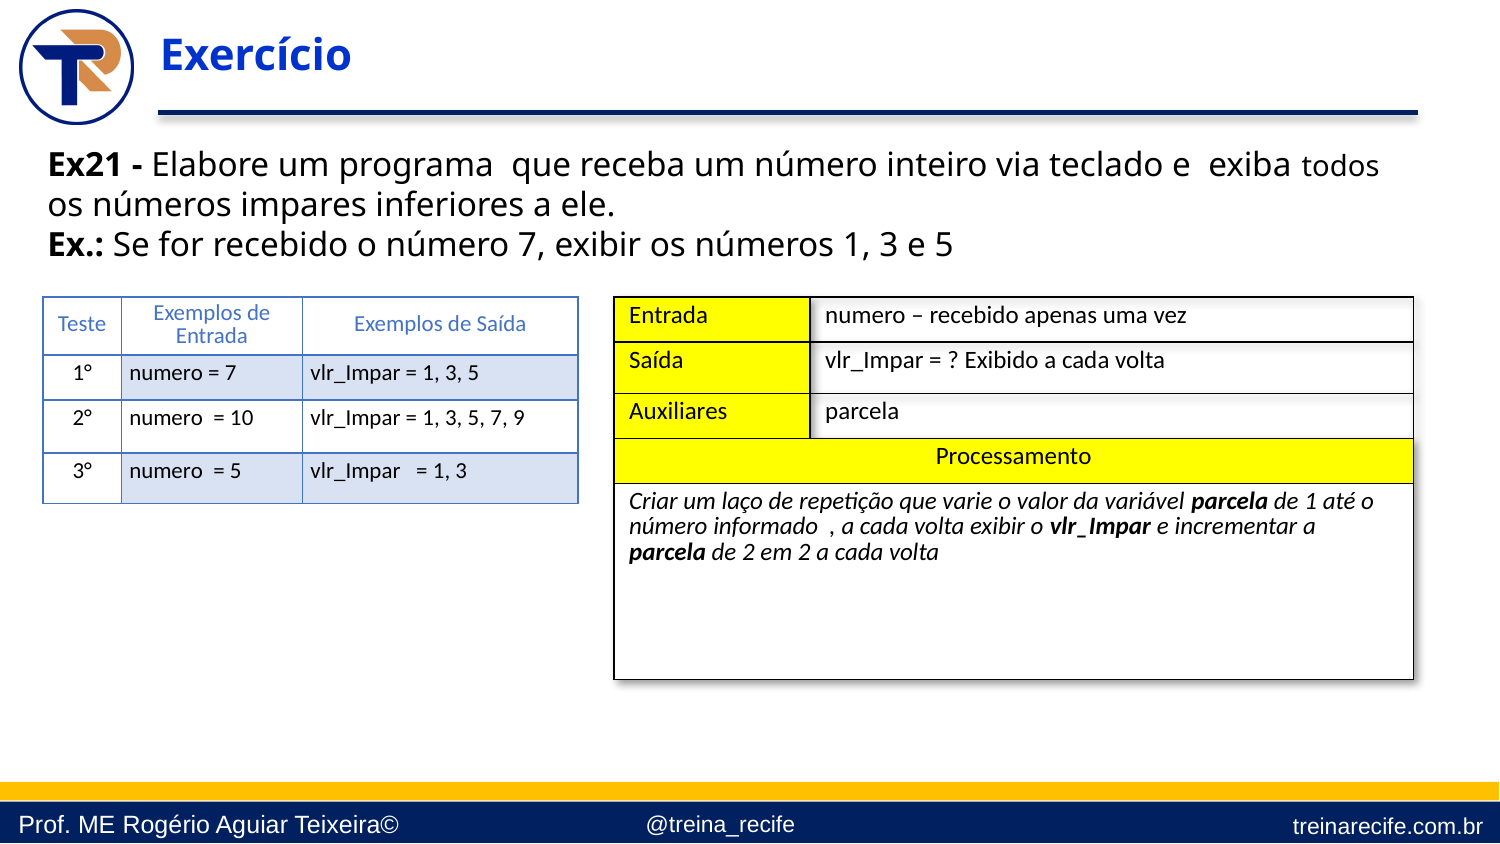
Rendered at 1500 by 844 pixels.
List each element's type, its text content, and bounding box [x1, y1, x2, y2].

table_header Entrada [615, 298, 809, 341]
table_cell parcela [811, 394, 1413, 438]
table_cell Criar um laço de repetição que varie o valor da variável parcela de 1 até o número informado , a cada volta exibir o vlr_Impar e incrementar a parcela de 2 em 2 a cada volta [615, 484, 1413, 679]
table_cell vlr_Impar = 1, 3, 5, 7, 9 [303, 401, 577, 452]
table_cell numero = 7 [122, 356, 302, 399]
table_cell vlr_Impar = ? Exibido a cada volta [811, 343, 1413, 393]
table_header Exemplos de Saída [303, 298, 577, 354]
table_header Exemplos de Entrada [122, 298, 302, 354]
table_cell numero = 10 [122, 401, 302, 452]
table_cell vlr_Impar = 1, 3 [303, 454, 577, 503]
table_cell 2° [44, 401, 121, 452]
table_cell Processamento [615, 439, 1413, 483]
table_cell 3° [44, 454, 121, 503]
table_header Teste [44, 298, 121, 354]
table_cell Saída [615, 343, 809, 393]
table_cell numero = 5 [122, 454, 302, 503]
text_box Exercício [132, 2, 1460, 76]
table_cell Auxiliares [615, 394, 809, 438]
text_box Ex21 - Elabore um programa que receba um número inteiro via teclado e exiba todos os números impares inferiores a ele. Ex.: Se for recebido o número 7, exibir os números 1, 3 e 5 [32, 135, 1425, 271]
table_cell vlr_Impar = 1, 3, 5 [303, 356, 577, 399]
table_cell 1° [44, 356, 121, 399]
table_header numero – recebido apenas uma vez [811, 298, 1413, 341]
picture [19, 9, 134, 125]
